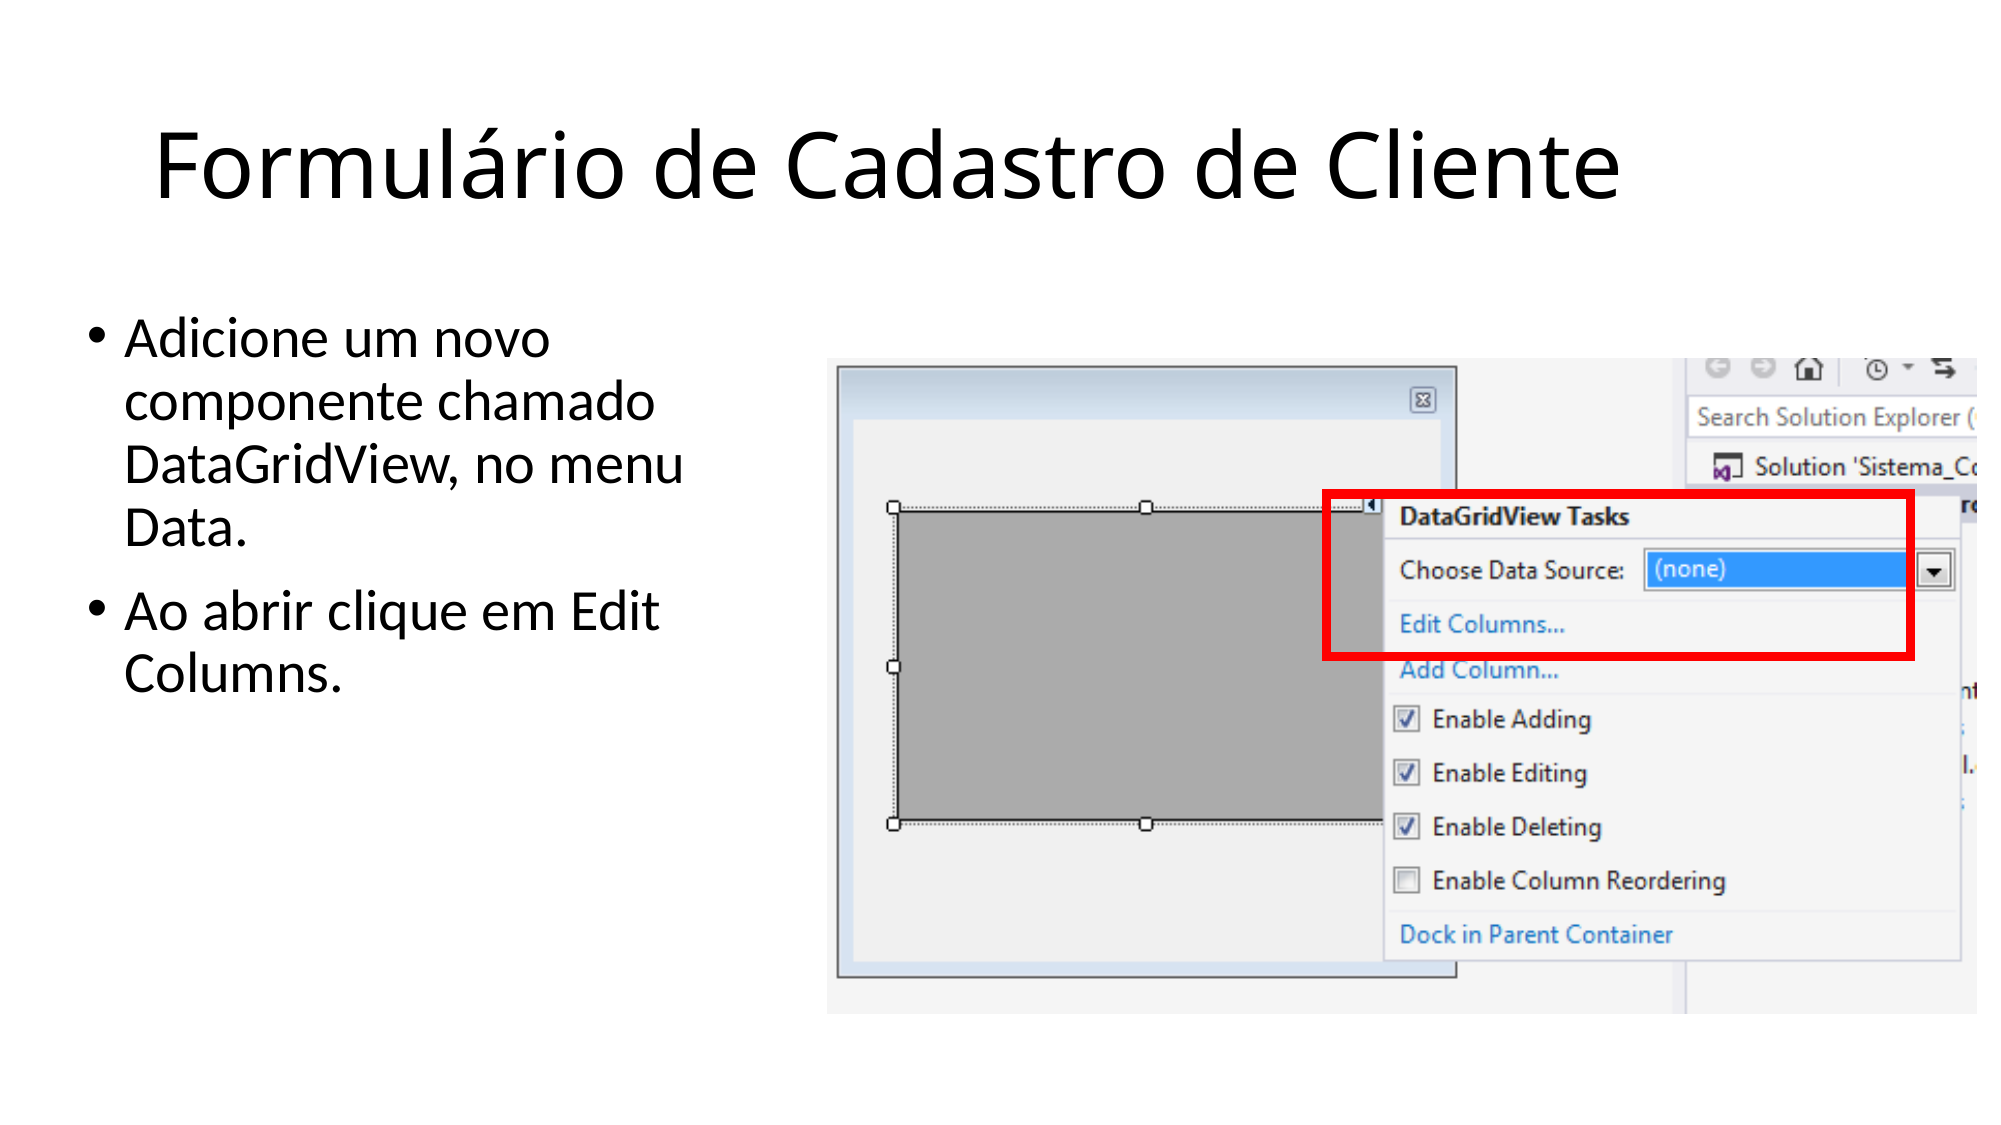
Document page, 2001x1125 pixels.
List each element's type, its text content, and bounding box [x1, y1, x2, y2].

title Formulário de Cadastro de Cliente [137, 59, 1863, 278]
list Adicione um novo componente chamado DataGridView, no menu Data. Ao abrir clique em Edit Columns. [71, 299, 828, 1014]
picture [827, 358, 1977, 1014]
